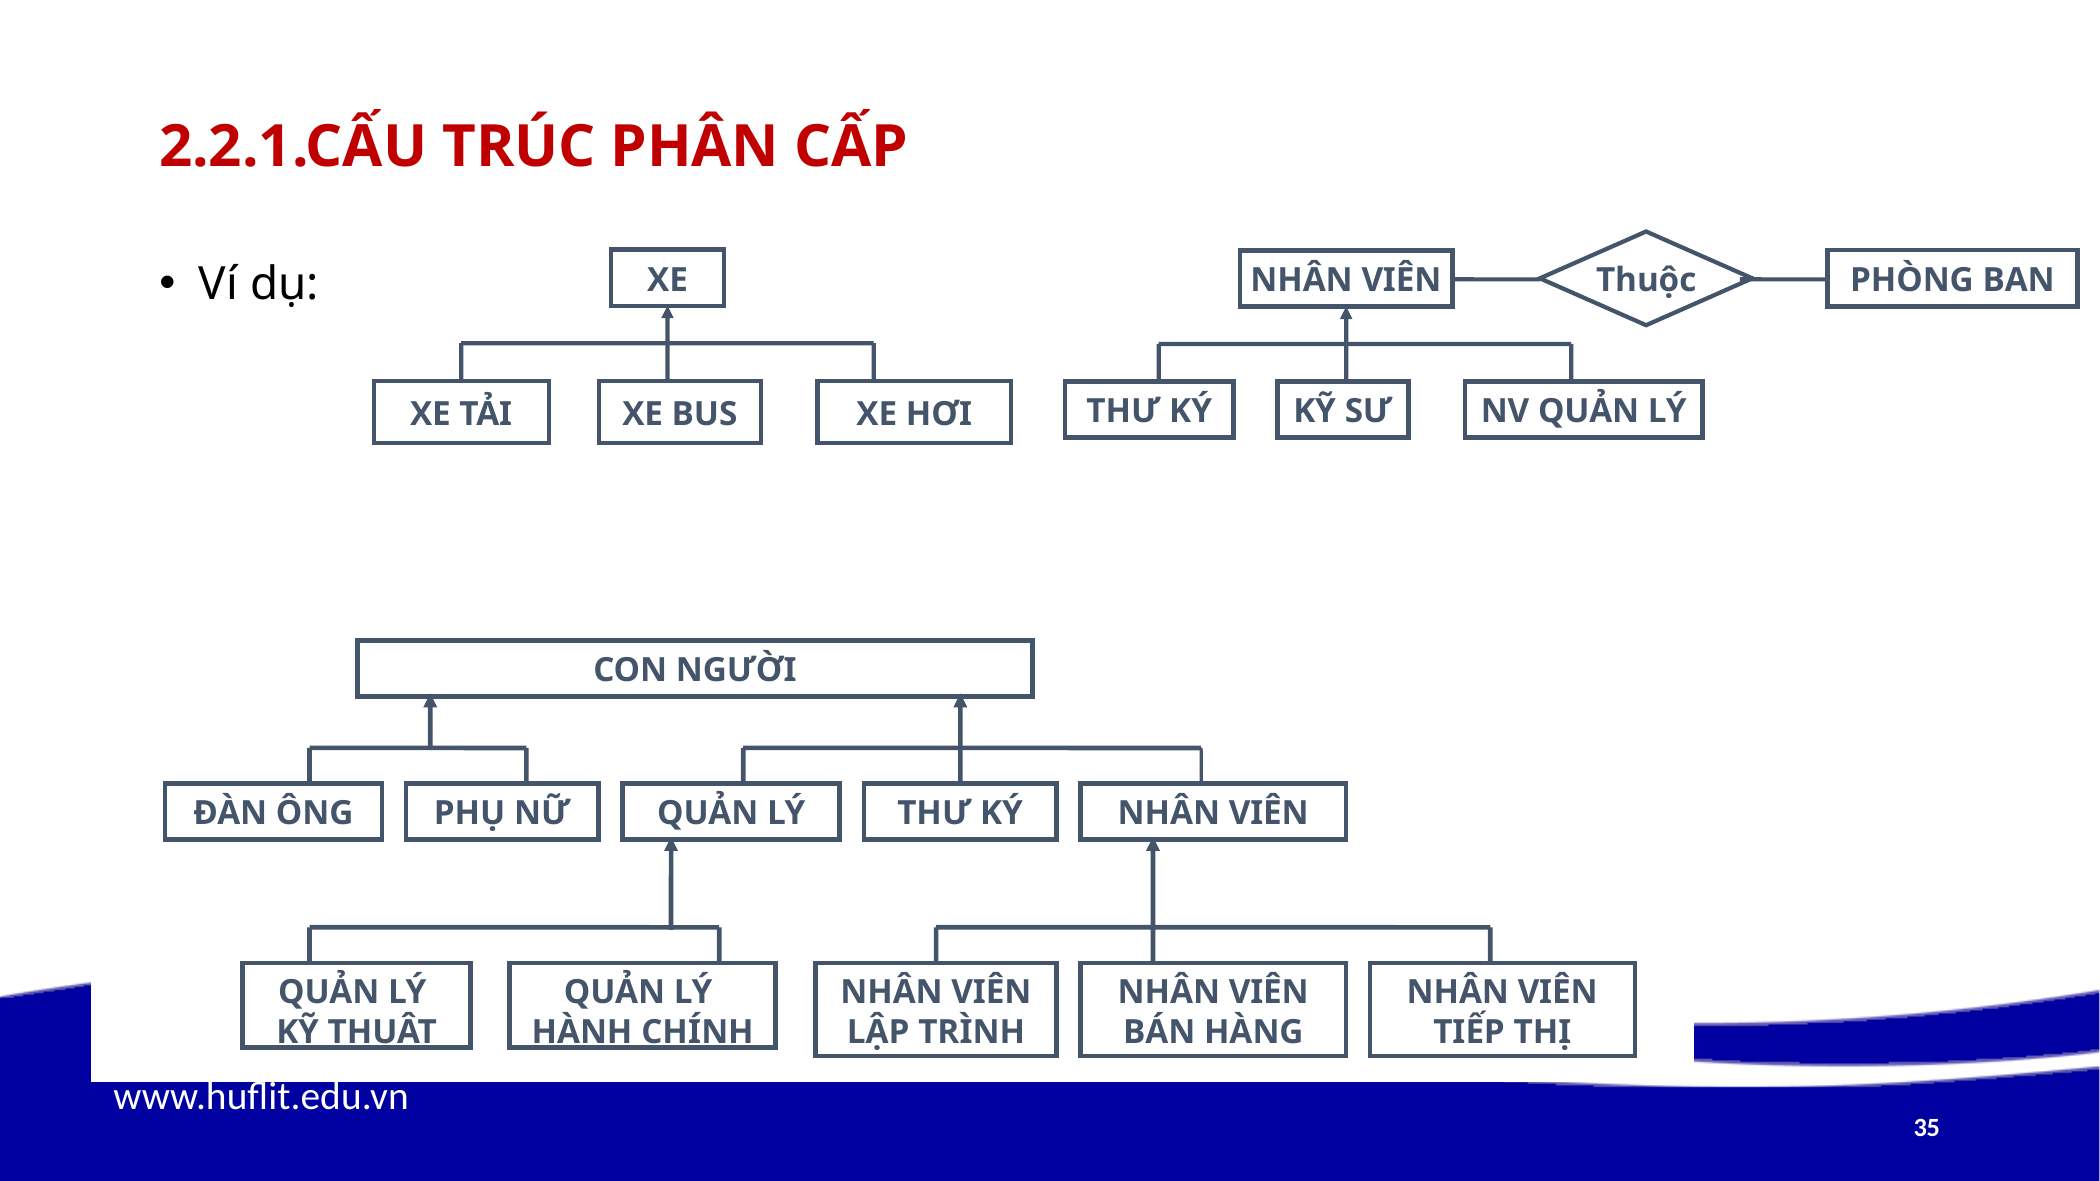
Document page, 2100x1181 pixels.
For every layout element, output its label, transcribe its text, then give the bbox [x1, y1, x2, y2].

text_box [91, 589, 1694, 1082]
list Ví dụ: [144, 246, 1064, 382]
picture [325, 1093, 335, 1107]
title 2.2.1.Cấu trúc phân cấp [144, 62, 1956, 234]
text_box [373, 249, 1012, 444]
slide_number 35 [1482, 1094, 1956, 1158]
picture [0, 959, 2100, 1181]
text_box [165, 640, 1635, 1056]
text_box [1064, 231, 2078, 438]
